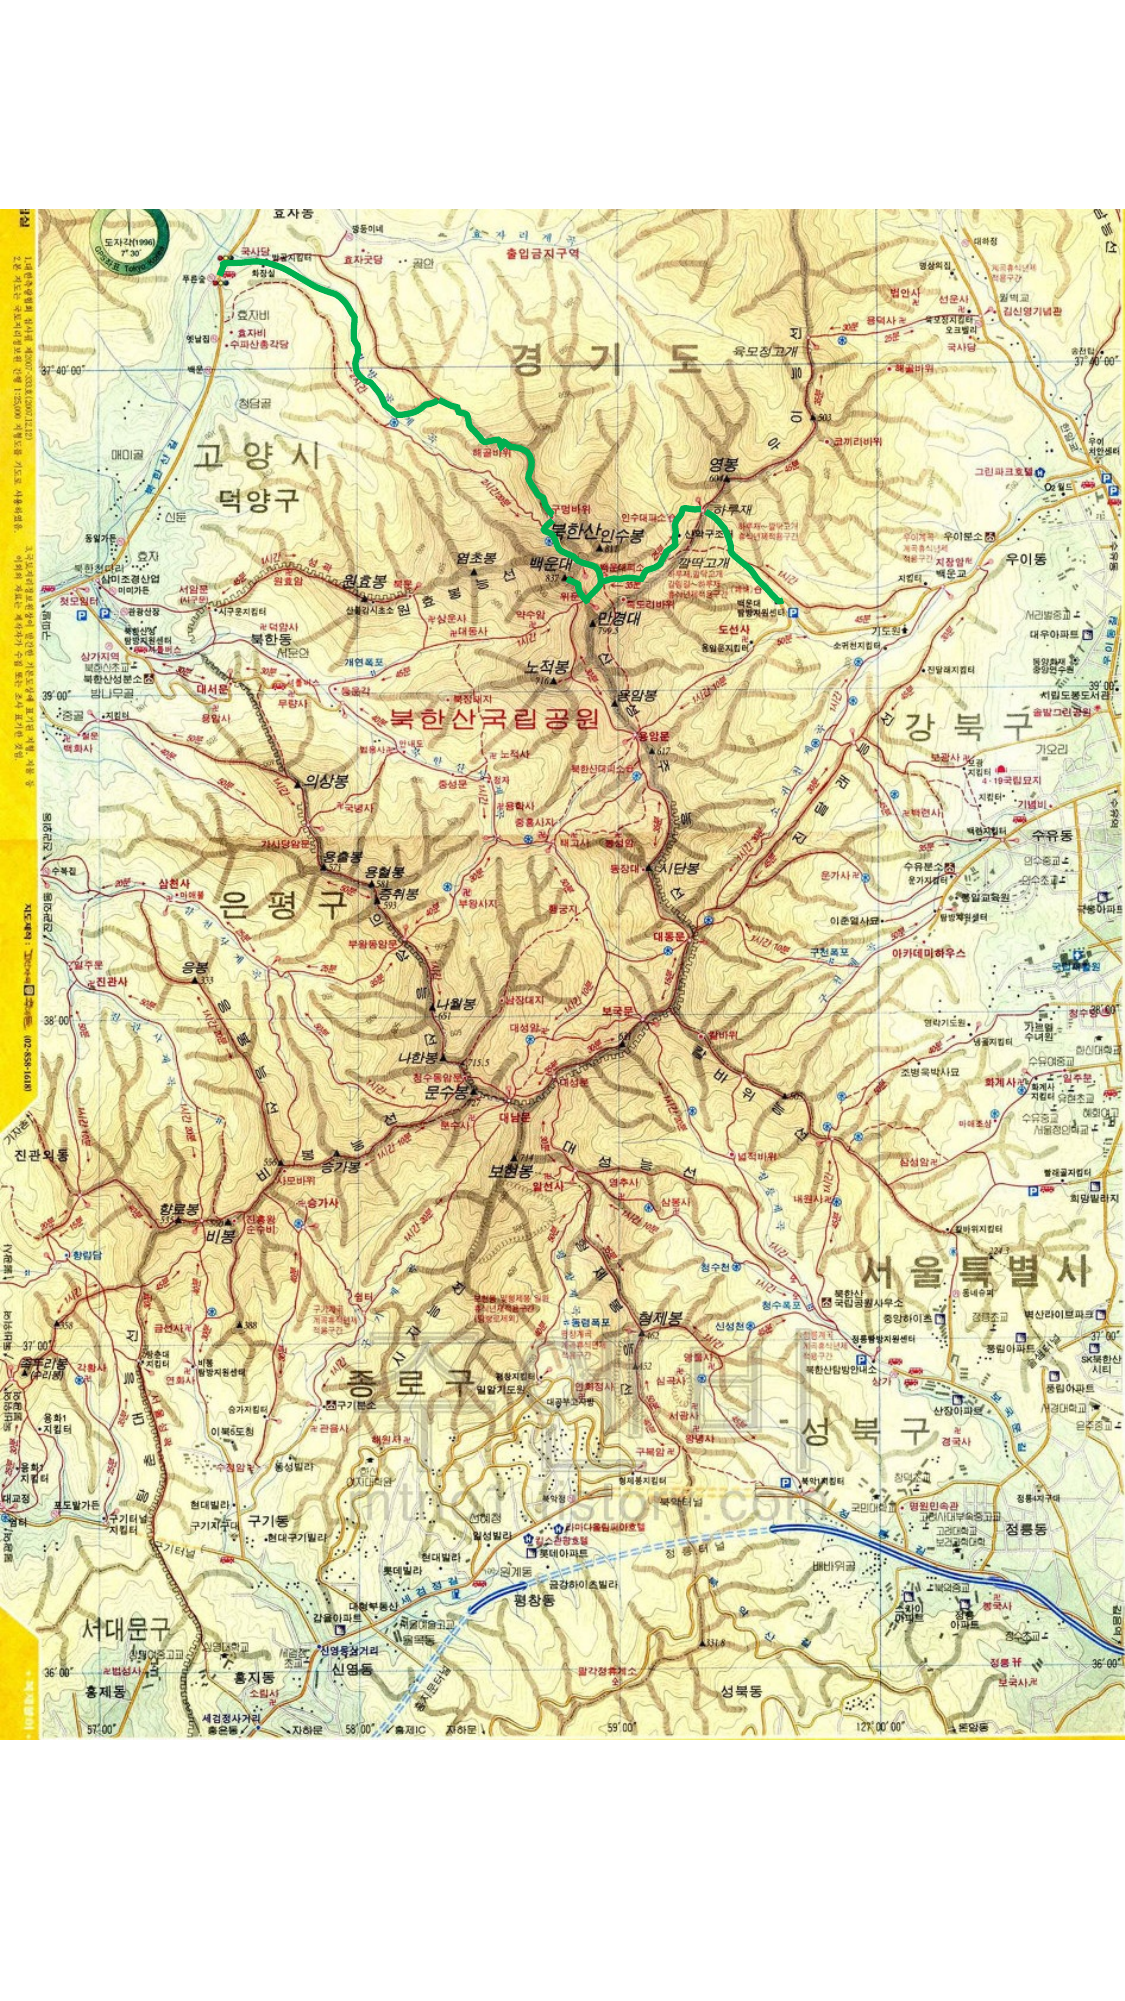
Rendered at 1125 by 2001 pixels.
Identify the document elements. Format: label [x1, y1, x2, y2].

text_box [438, 399, 554, 516]
text_box [705, 510, 784, 603]
picture [0, 209, 1125, 1740]
text_box [542, 519, 602, 602]
text_box [603, 507, 701, 583]
text_box [218, 260, 438, 416]
